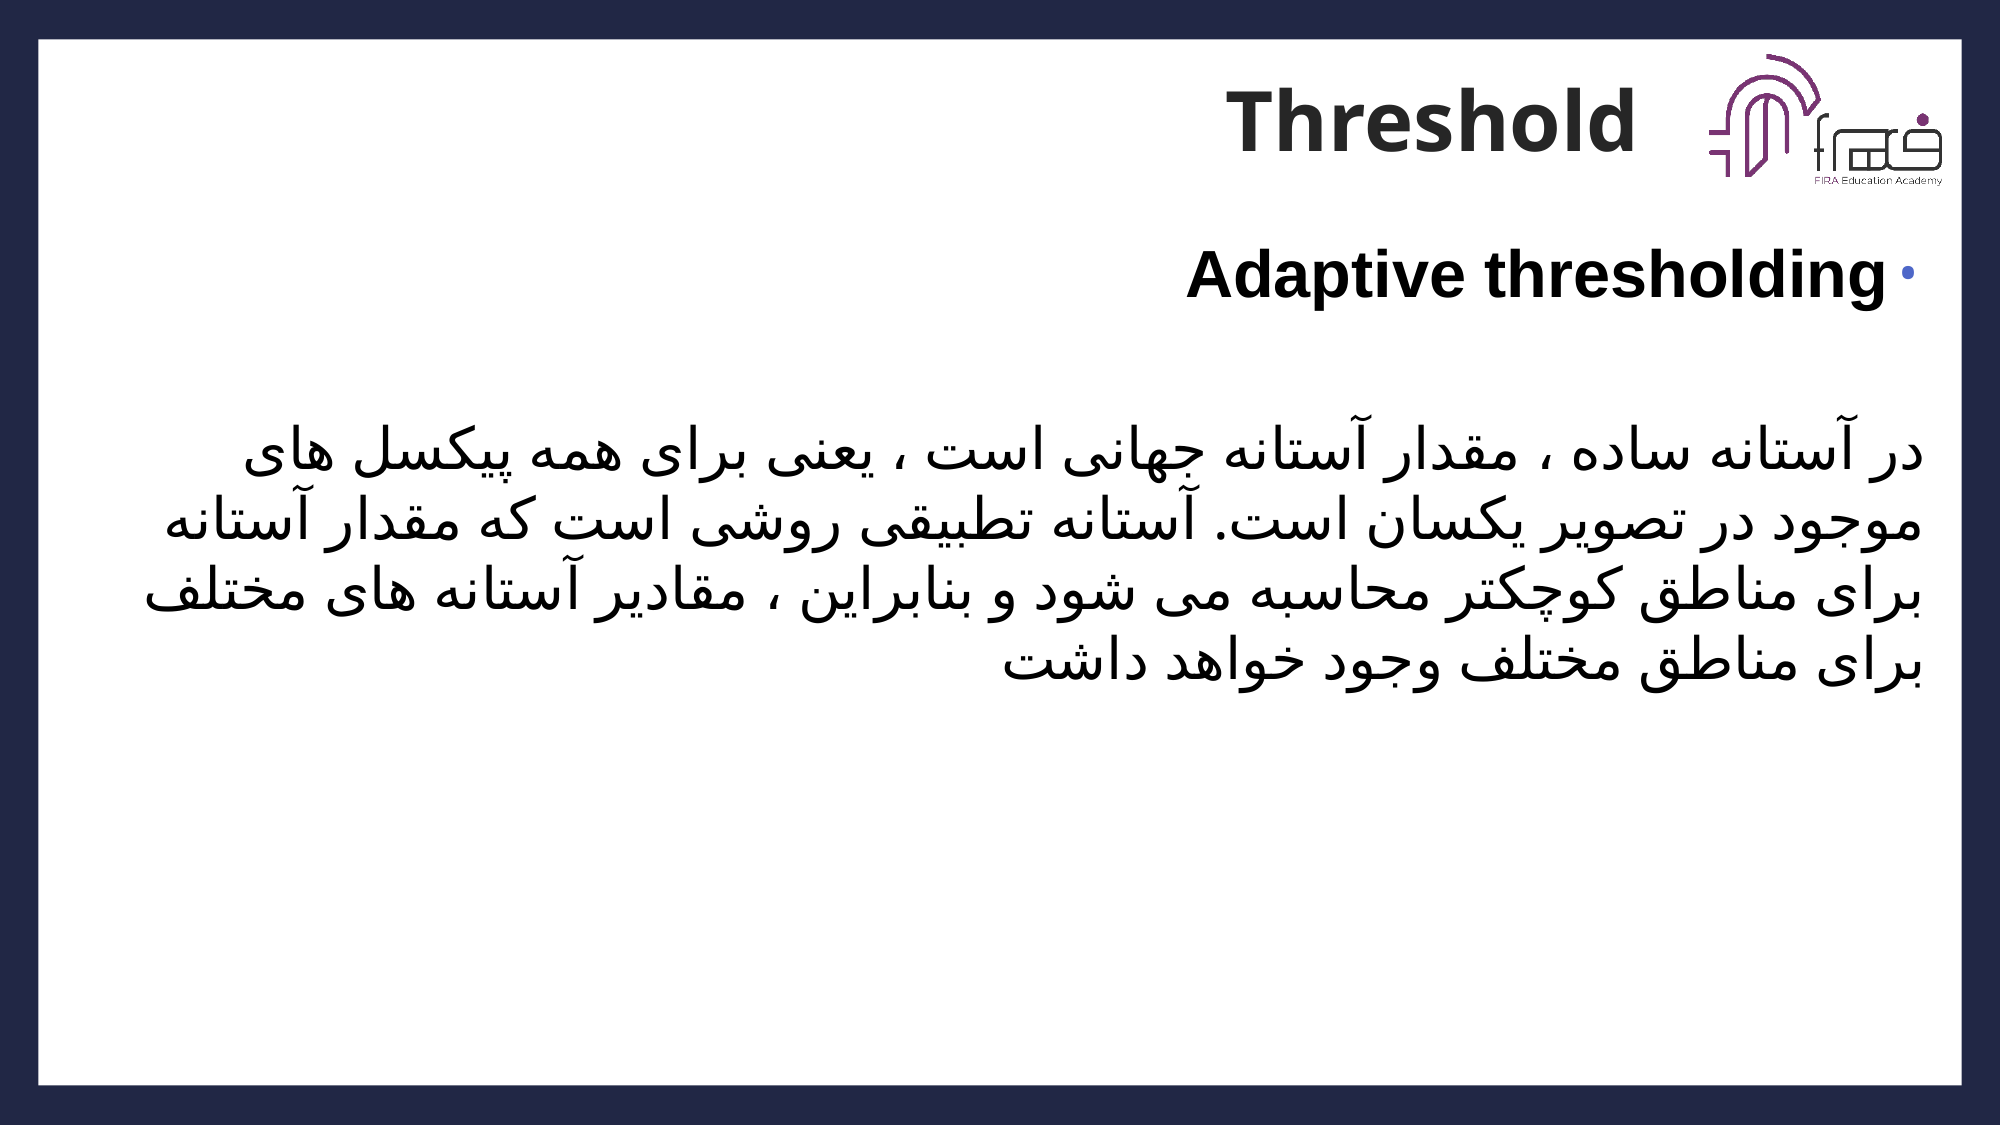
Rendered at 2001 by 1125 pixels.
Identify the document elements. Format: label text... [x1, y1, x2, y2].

title Threshold [176, 67, 1655, 183]
text_box در آستانه ساده ، مقدار آستانه جهانی است ، یعنی برای همه پیکسل های موجود در تصویر یکسان است. آستانه تطبیقی روشی است که مقدار آستانه برای مناطق کوچکتر محاسبه می شود و بنابراین ، مقادیر آستانه های مختلف برای مناطق مختلف وجود خواهد داشت [95, 404, 1942, 699]
picture [1709, 54, 1942, 186]
list Adaptive thresholding [50, 205, 1942, 346]
